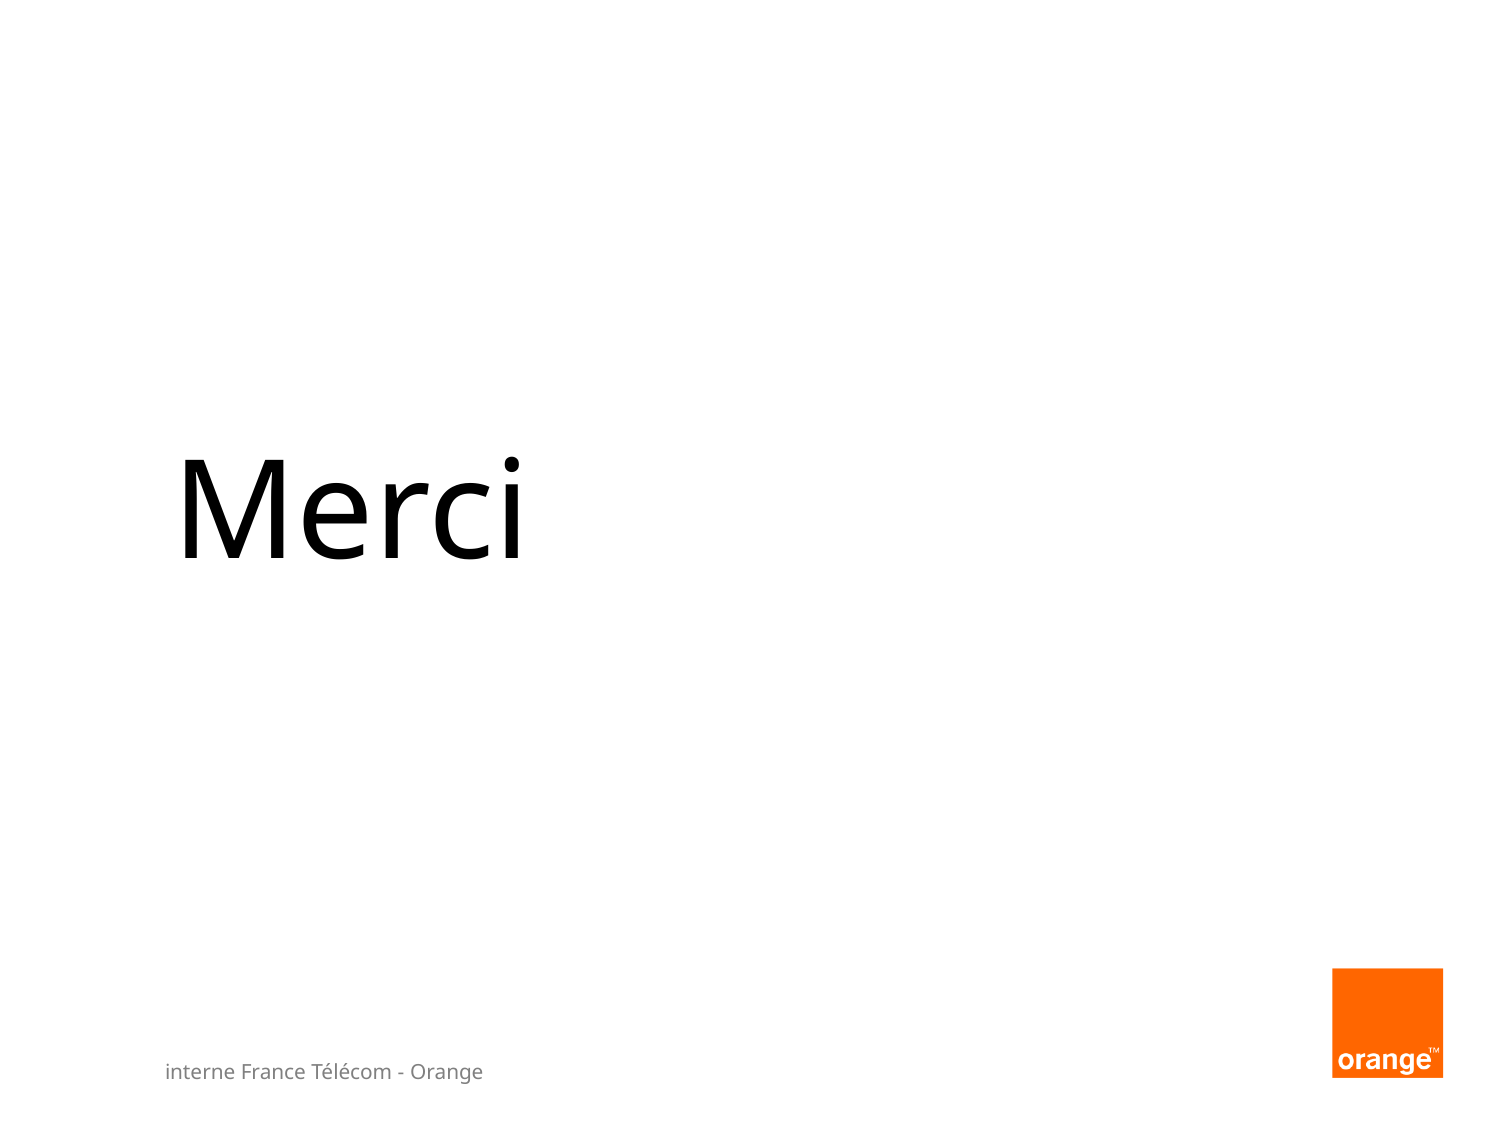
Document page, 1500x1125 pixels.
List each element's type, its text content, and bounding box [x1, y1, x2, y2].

text_box Merci [172, 420, 1329, 582]
picture [1328, 964, 1447, 1082]
